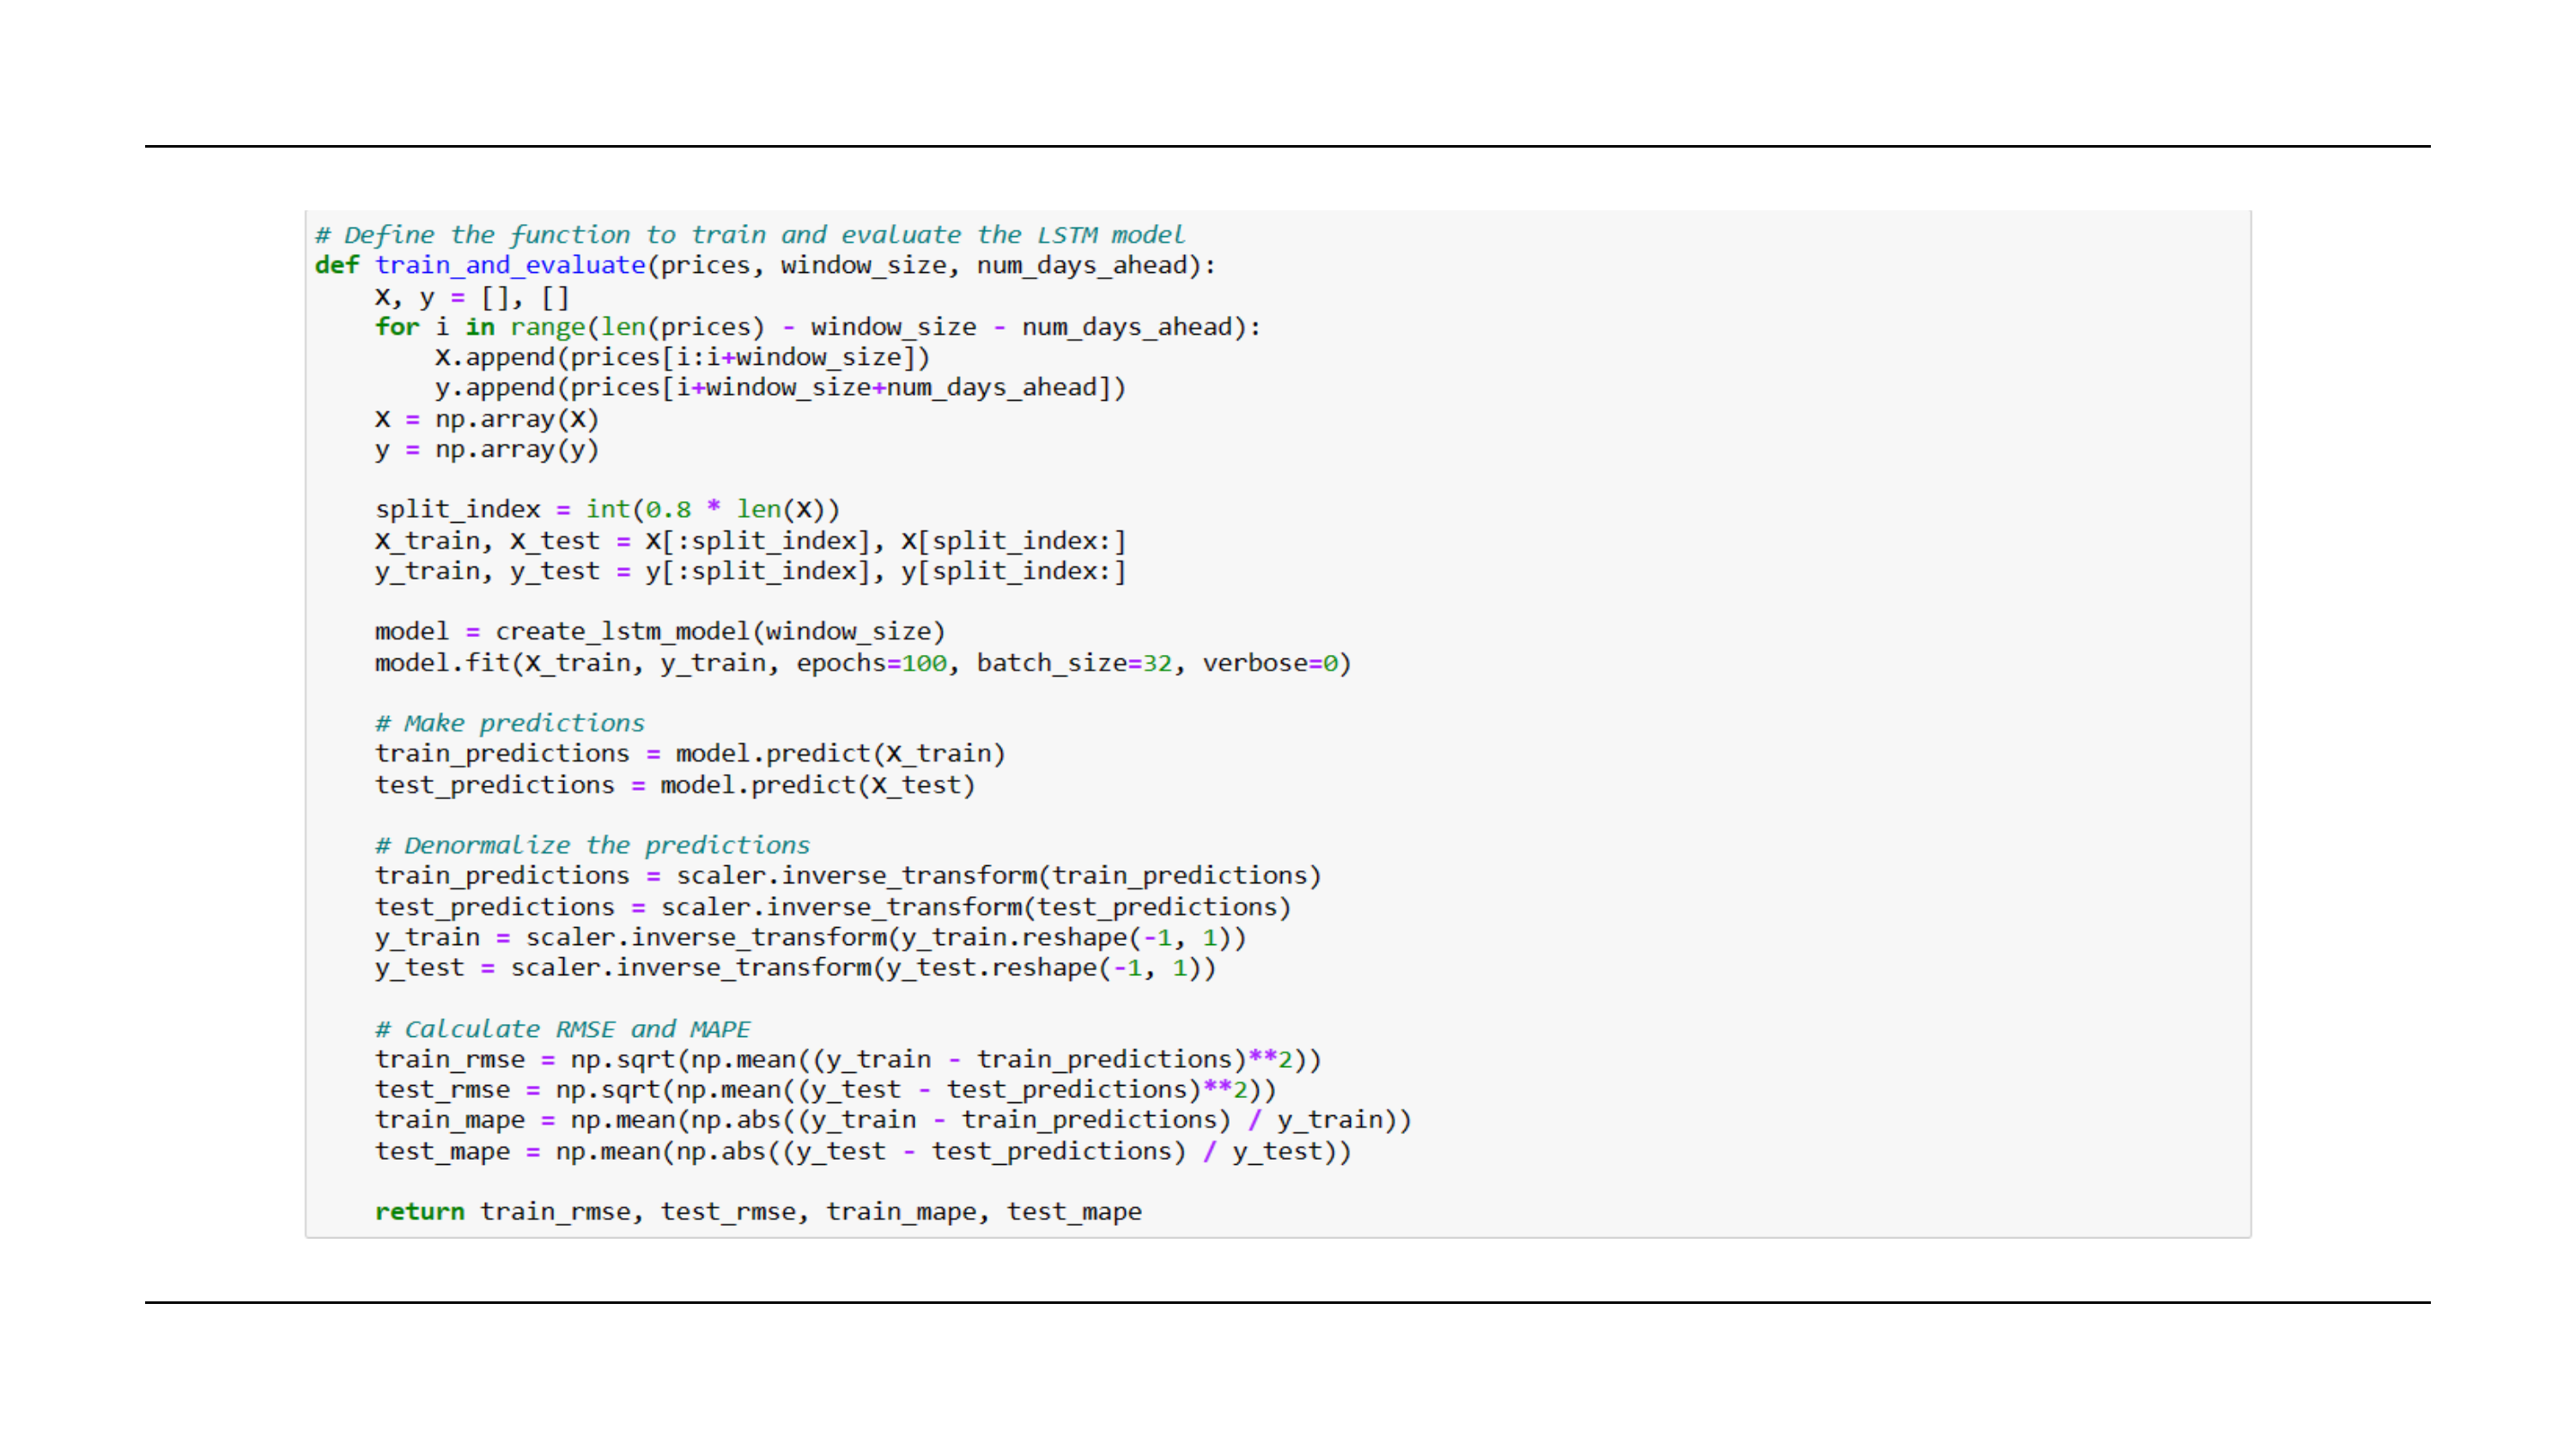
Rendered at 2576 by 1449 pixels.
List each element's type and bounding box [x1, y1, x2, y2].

picture [300, 210, 2255, 1239]
